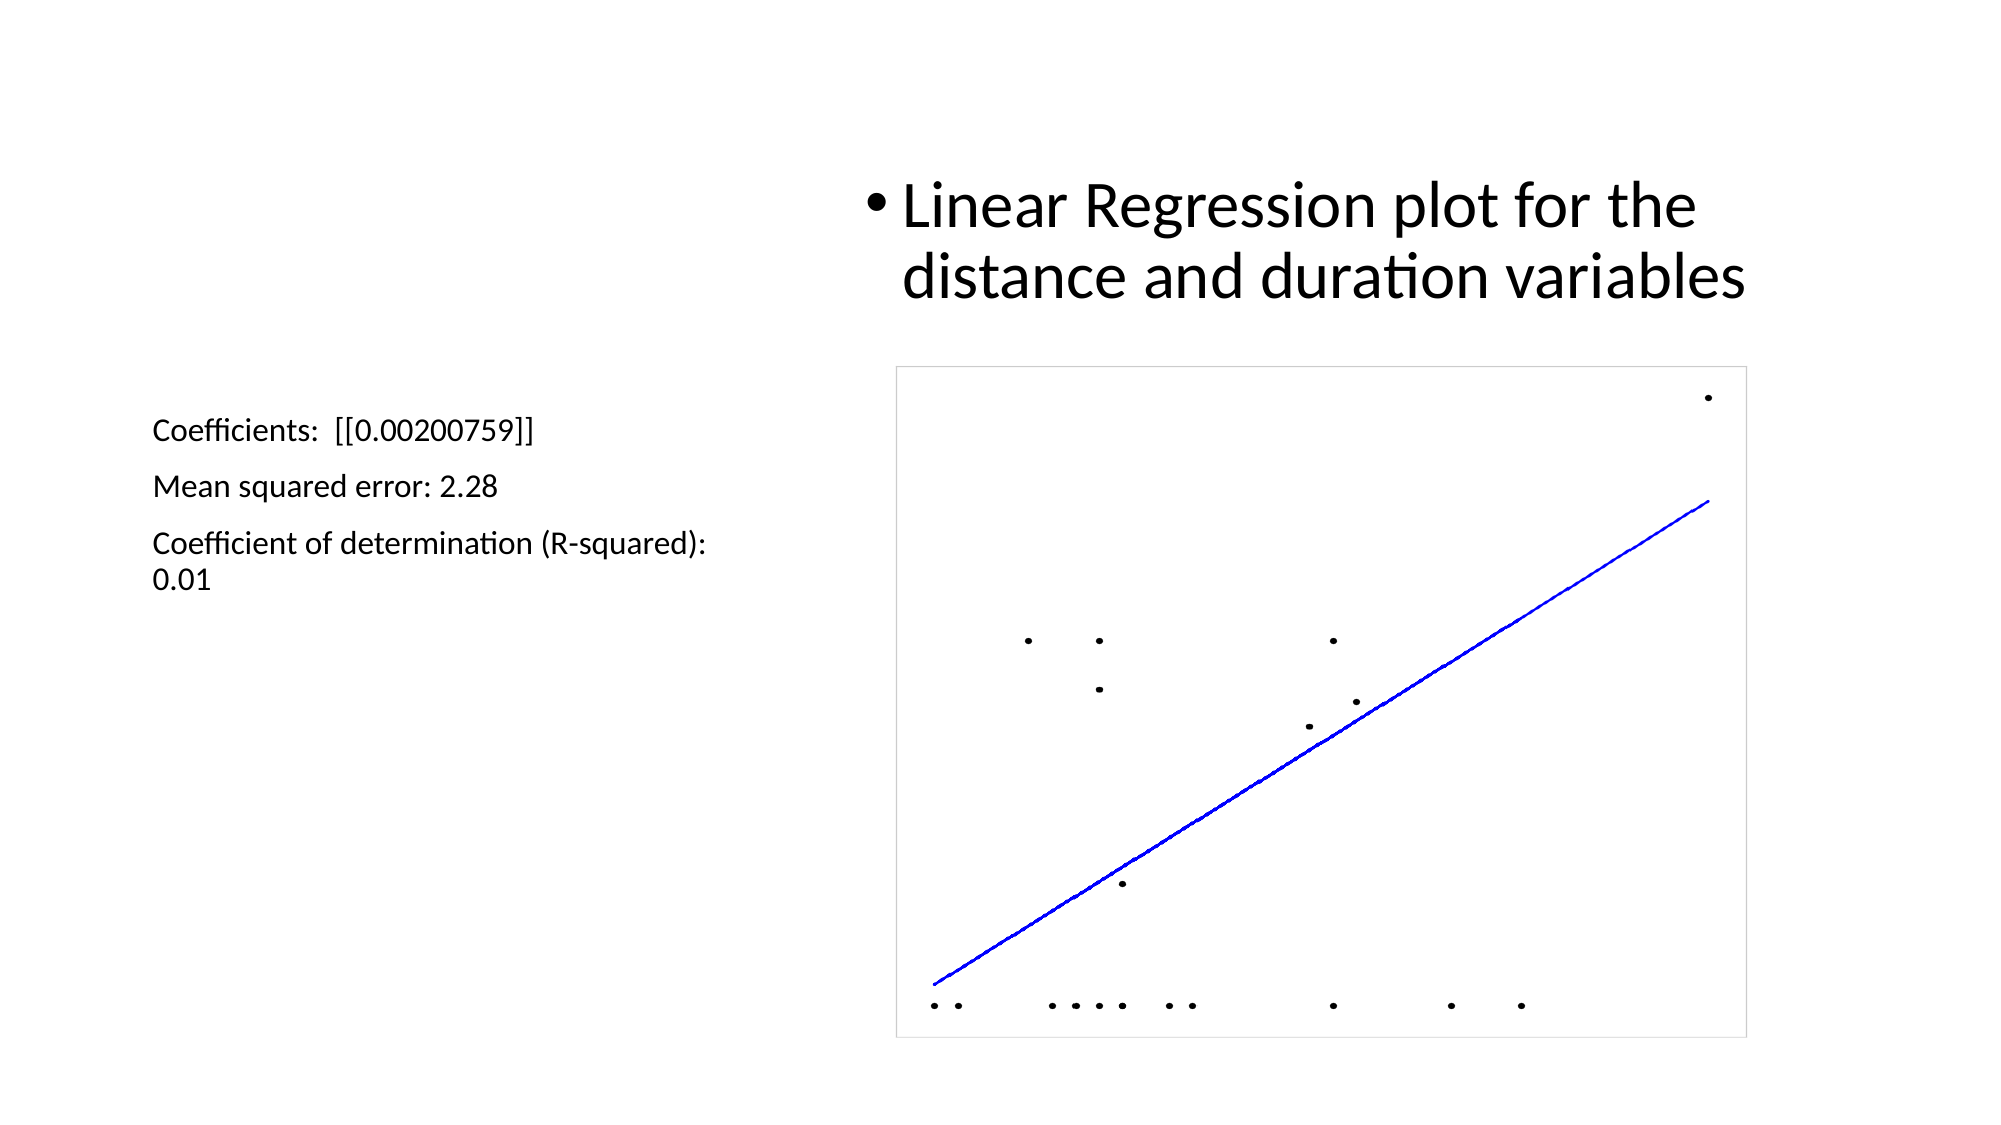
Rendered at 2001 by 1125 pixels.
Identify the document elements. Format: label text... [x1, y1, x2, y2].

list Coefficients: [[0.00200759]] Mean squared error: 2.28 Coefficient of determination (R-squared): 0.01 [137, 404, 783, 963]
list Linear Regression plot for the distance and duration variables [850, 161, 1863, 962]
picture [889, 361, 1754, 1042]
